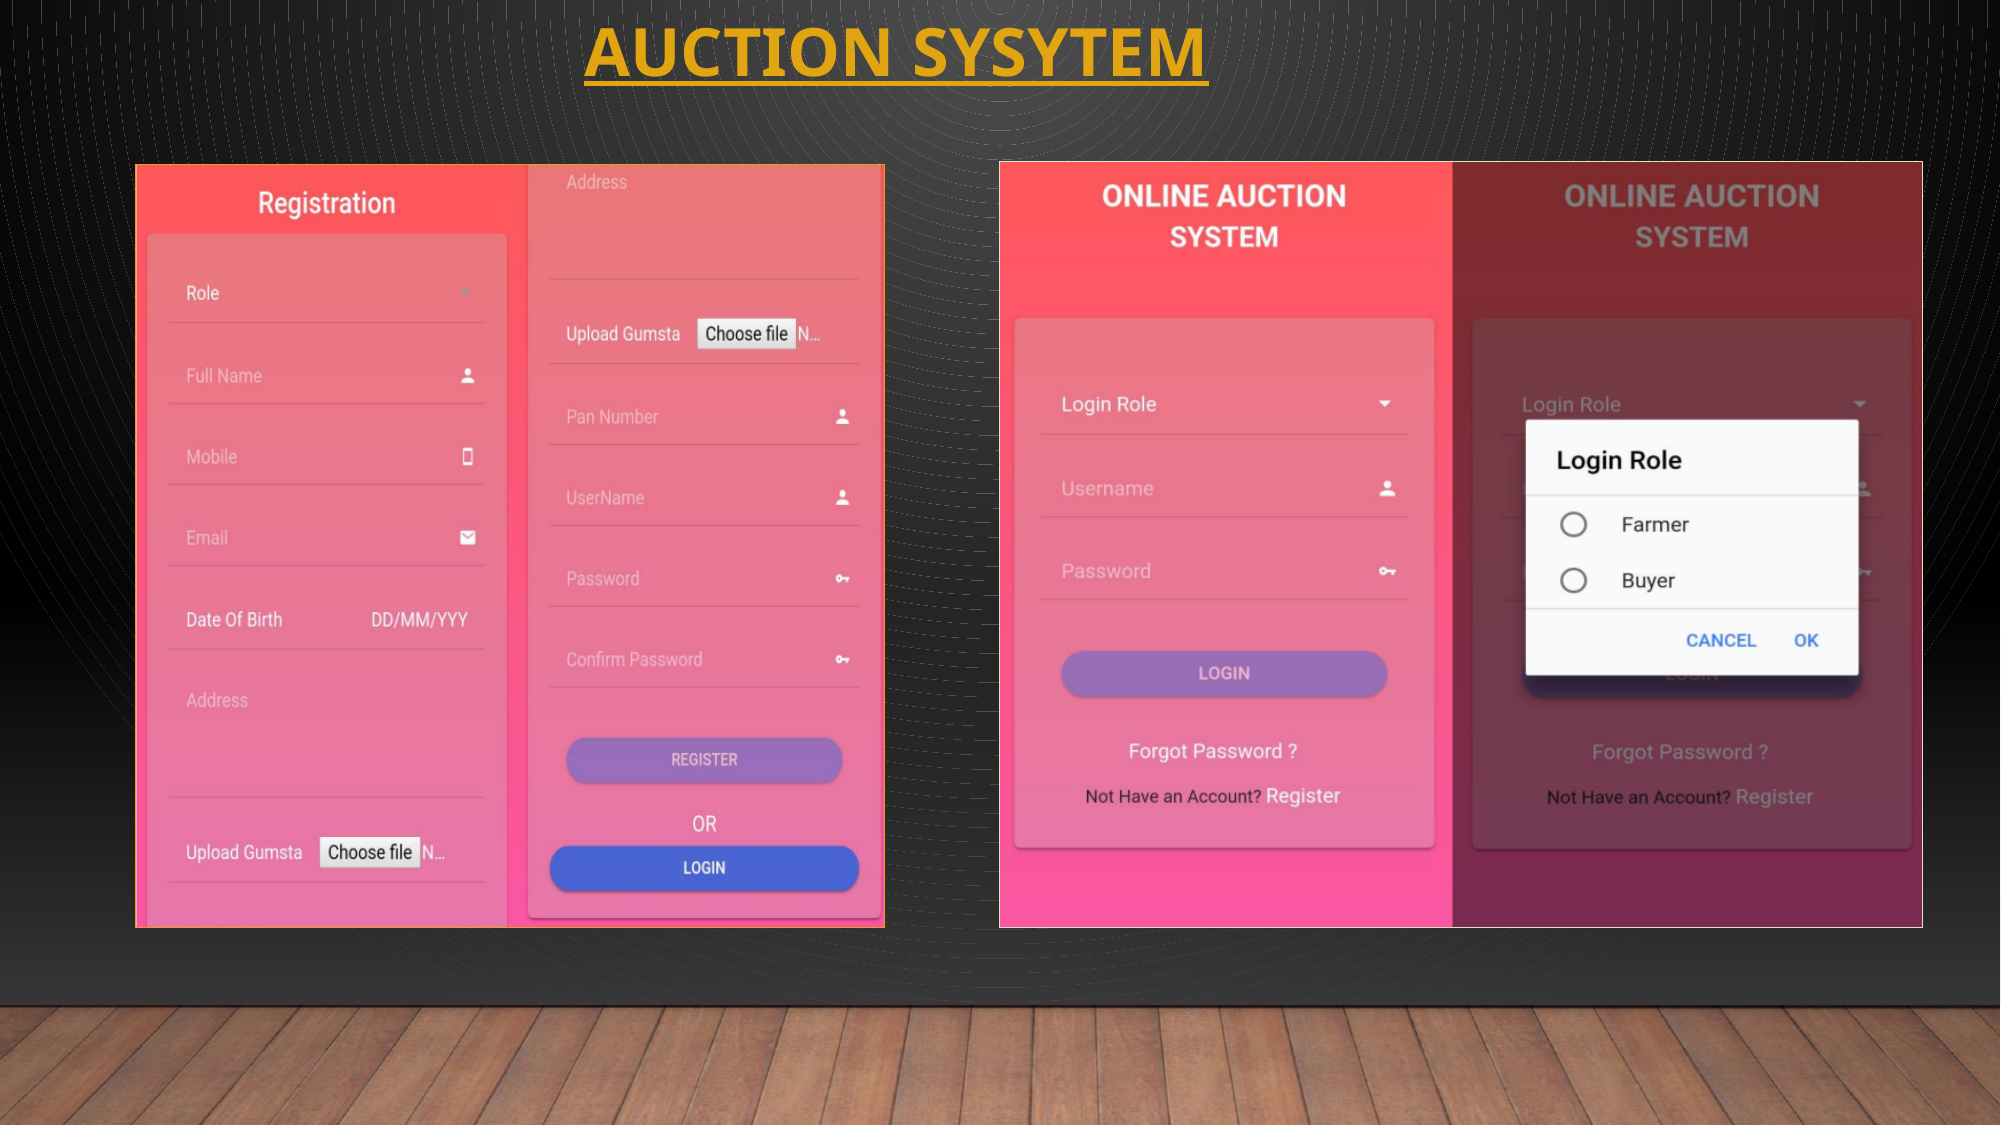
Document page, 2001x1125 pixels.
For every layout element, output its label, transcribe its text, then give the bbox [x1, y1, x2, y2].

text_box AUCTION SYSYTEM [569, 1, 1402, 97]
picture [135, 163, 885, 929]
picture [0, 1005, 2000, 1125]
picture [999, 161, 1923, 929]
